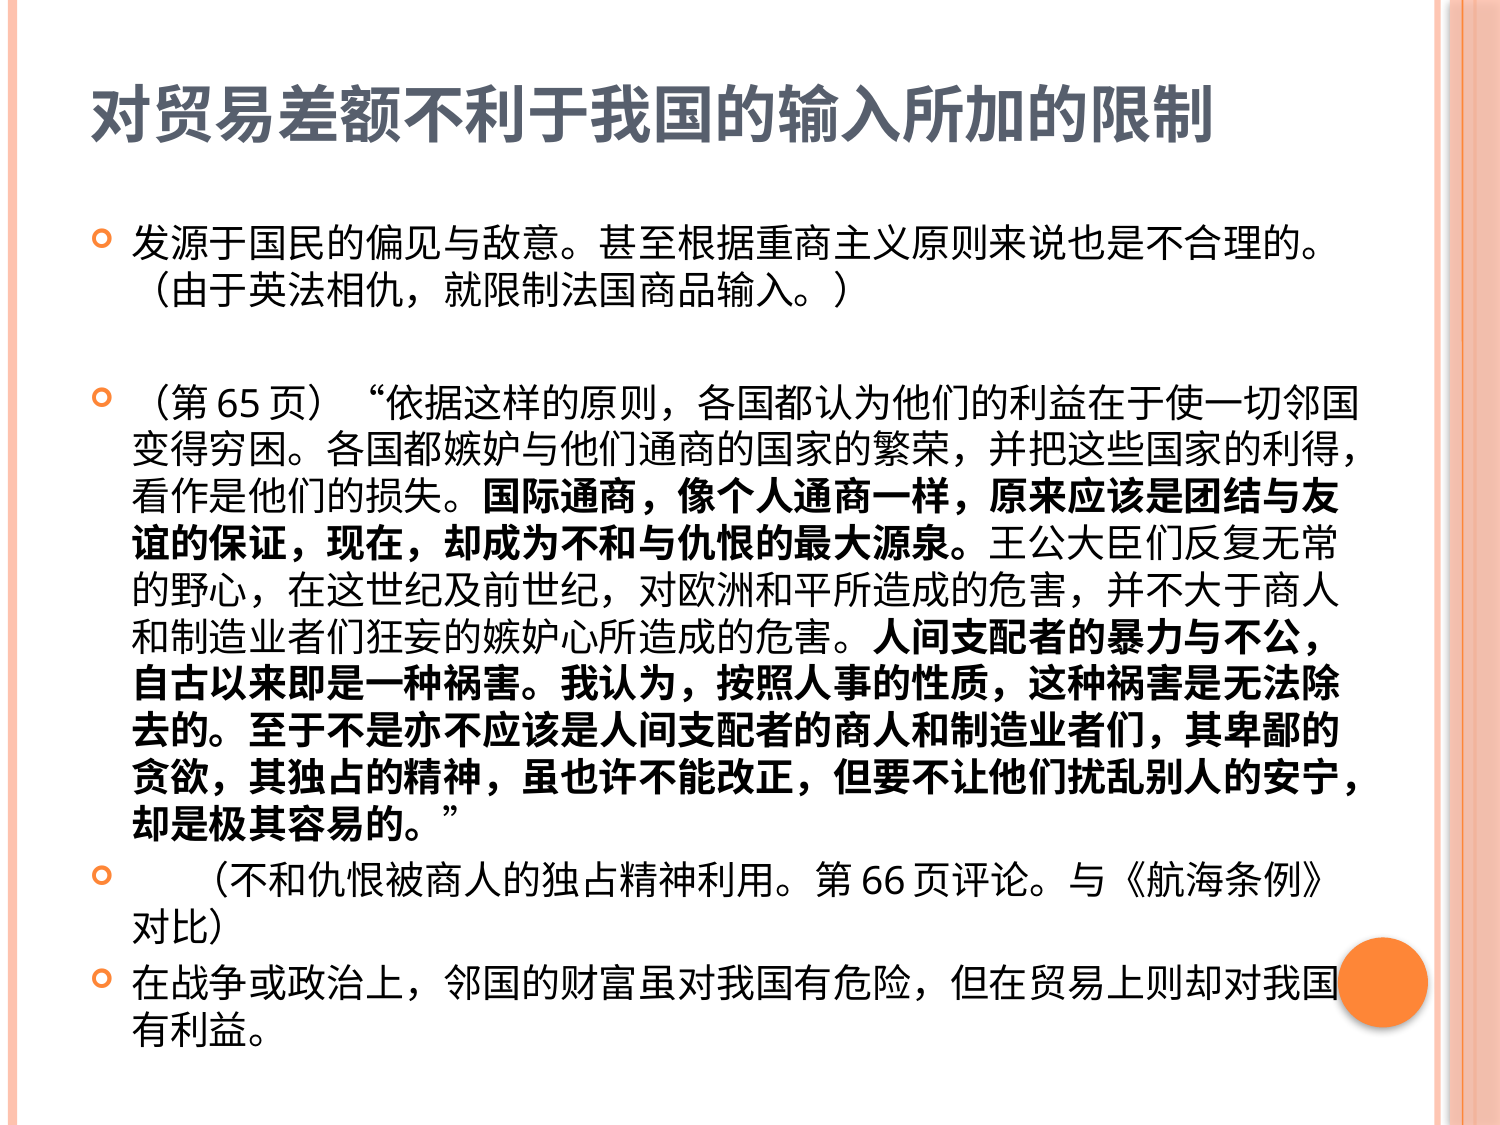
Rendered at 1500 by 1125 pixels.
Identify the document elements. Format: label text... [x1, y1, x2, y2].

title 对贸易差额不利于我国的输入所加的限制 [75, 45, 1300, 210]
list 发源于国民的偏见与敌意。甚至根据重商主义原则来说也是不合理的。（由于英法相仇，就限制法国商品输入。） （第65页）“依据这样的原则，各国都认为他们的利益在于使一切邻国变得穷困。各国都嫉妒与他们通商的国家的繁荣，并把这些国家的利得，看作是他们的损失。国际通商，像个人通商一样，原来应该是团结与友谊的保证，现在，却成为不和与仇恨的最大源泉。王公大臣们反复无常的野心，在这世纪及前世纪，对欧洲和平所造成的危害，并不大于商人和制造业者们狂妄的嫉妒心所造成的危害。人间支配者的暴力与不公，自古以来即是一种祸害。我认为，按照人事的性质，这种祸害是无法除去的。至于不是亦不应该是人间支配者的商人和制造业者们，其卑鄙的贪欲，其独占的精神，虽也许不能改正，但要不让他们扰乱别人的安宁，却是极其容易的。” （不和仇恨被商人的独占精神利用。第66页评论。与《航海条例》对比） 在战争或政治上，邻国的财富虽对我国有危险，但在贸易上则却对我国有利益。 [75, 210, 1383, 1062]
